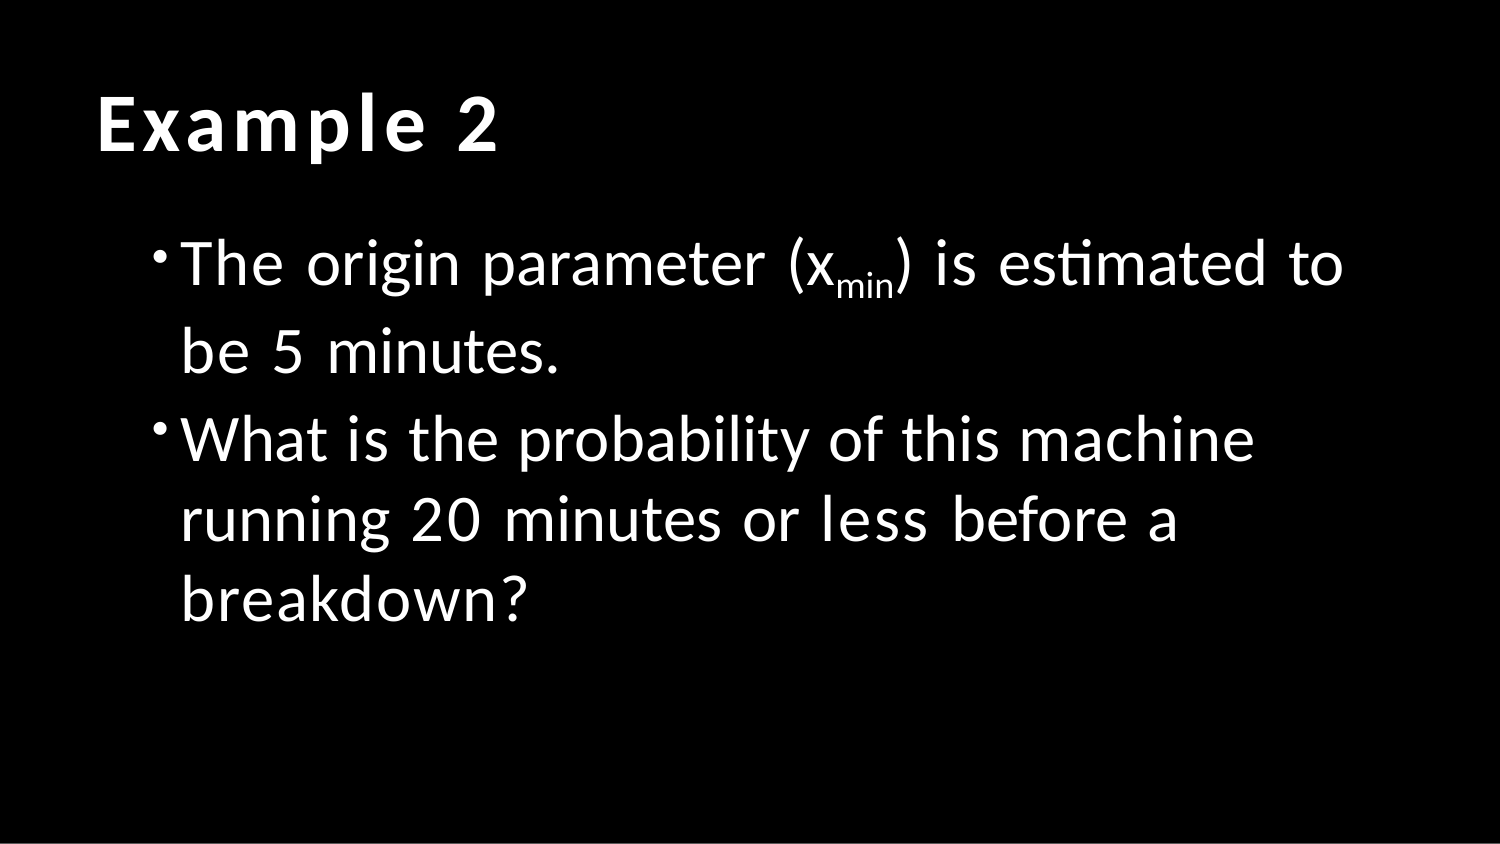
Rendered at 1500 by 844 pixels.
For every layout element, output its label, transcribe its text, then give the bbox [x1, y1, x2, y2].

text_box The origin parameter (xmin) is estimated to be 5 minutes. What is the probability of this machine running 20 minutes or less before a breakdown? [147, 216, 1370, 635]
title Example 2 [94, 66, 1380, 210]
